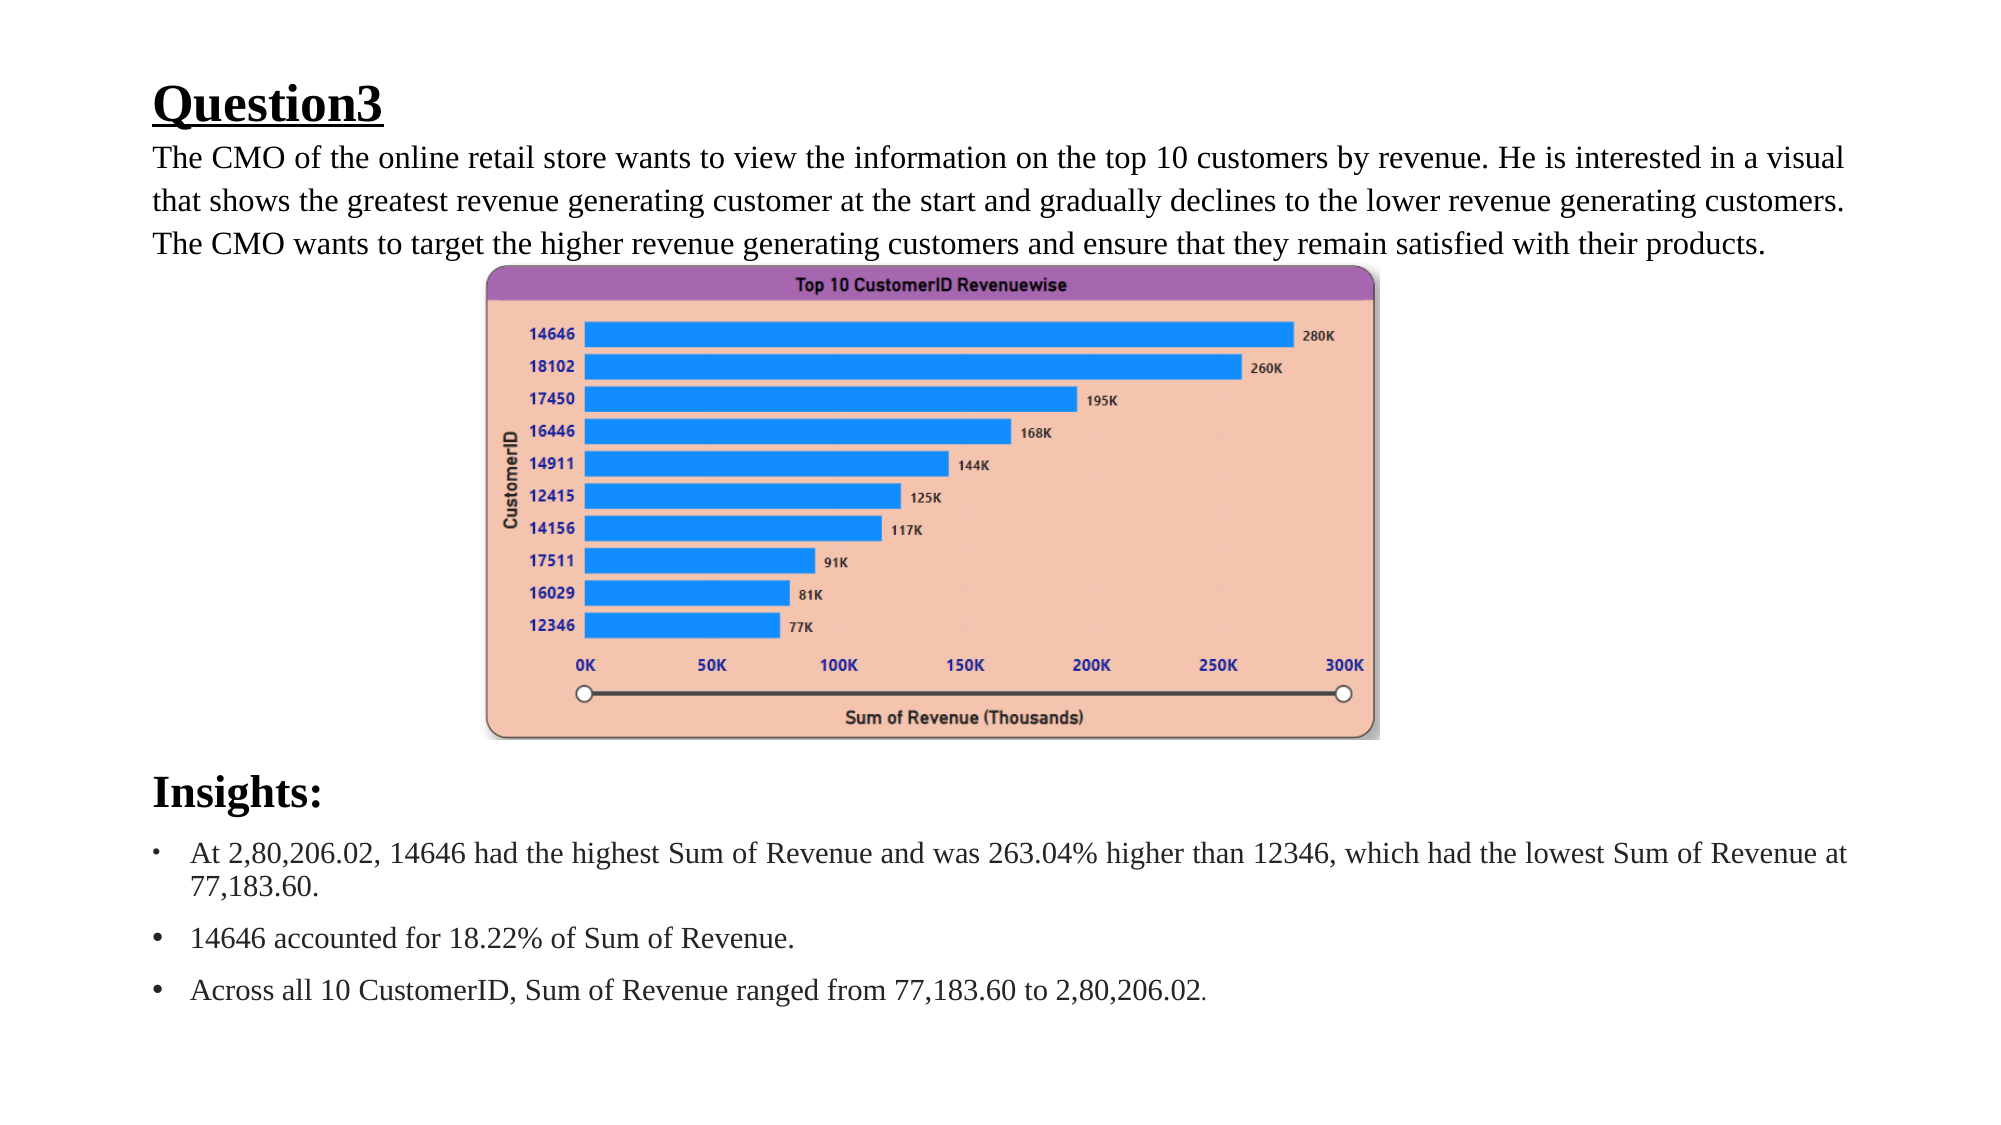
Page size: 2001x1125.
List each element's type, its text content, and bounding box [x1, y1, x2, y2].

list Question3 The CMO of the online retail store wants to view the information on the top 10 customers by revenue. He is interested in a visual that shows the greatest revenue generating customer at the start and gradually declines to the lower revenue generating customers. The CMO wants to target the higher revenue generating customers and ensure that they remain satisfied with their products. Insights: ﻿At 2,80,206.02, 14646 had the highest Sum of Revenue and was 263.04% higher than 12346, which had the lowest Sum of Revenue at 77,183.60. ﻿14646 accounted for 18.22% of Sum of Revenue. ﻿Across all 10 CustomerID, Sum of Revenue ranged from 77,183.60 to 2,80,206.02. [137, 53, 1863, 1050]
picture [480, 263, 1380, 740]
